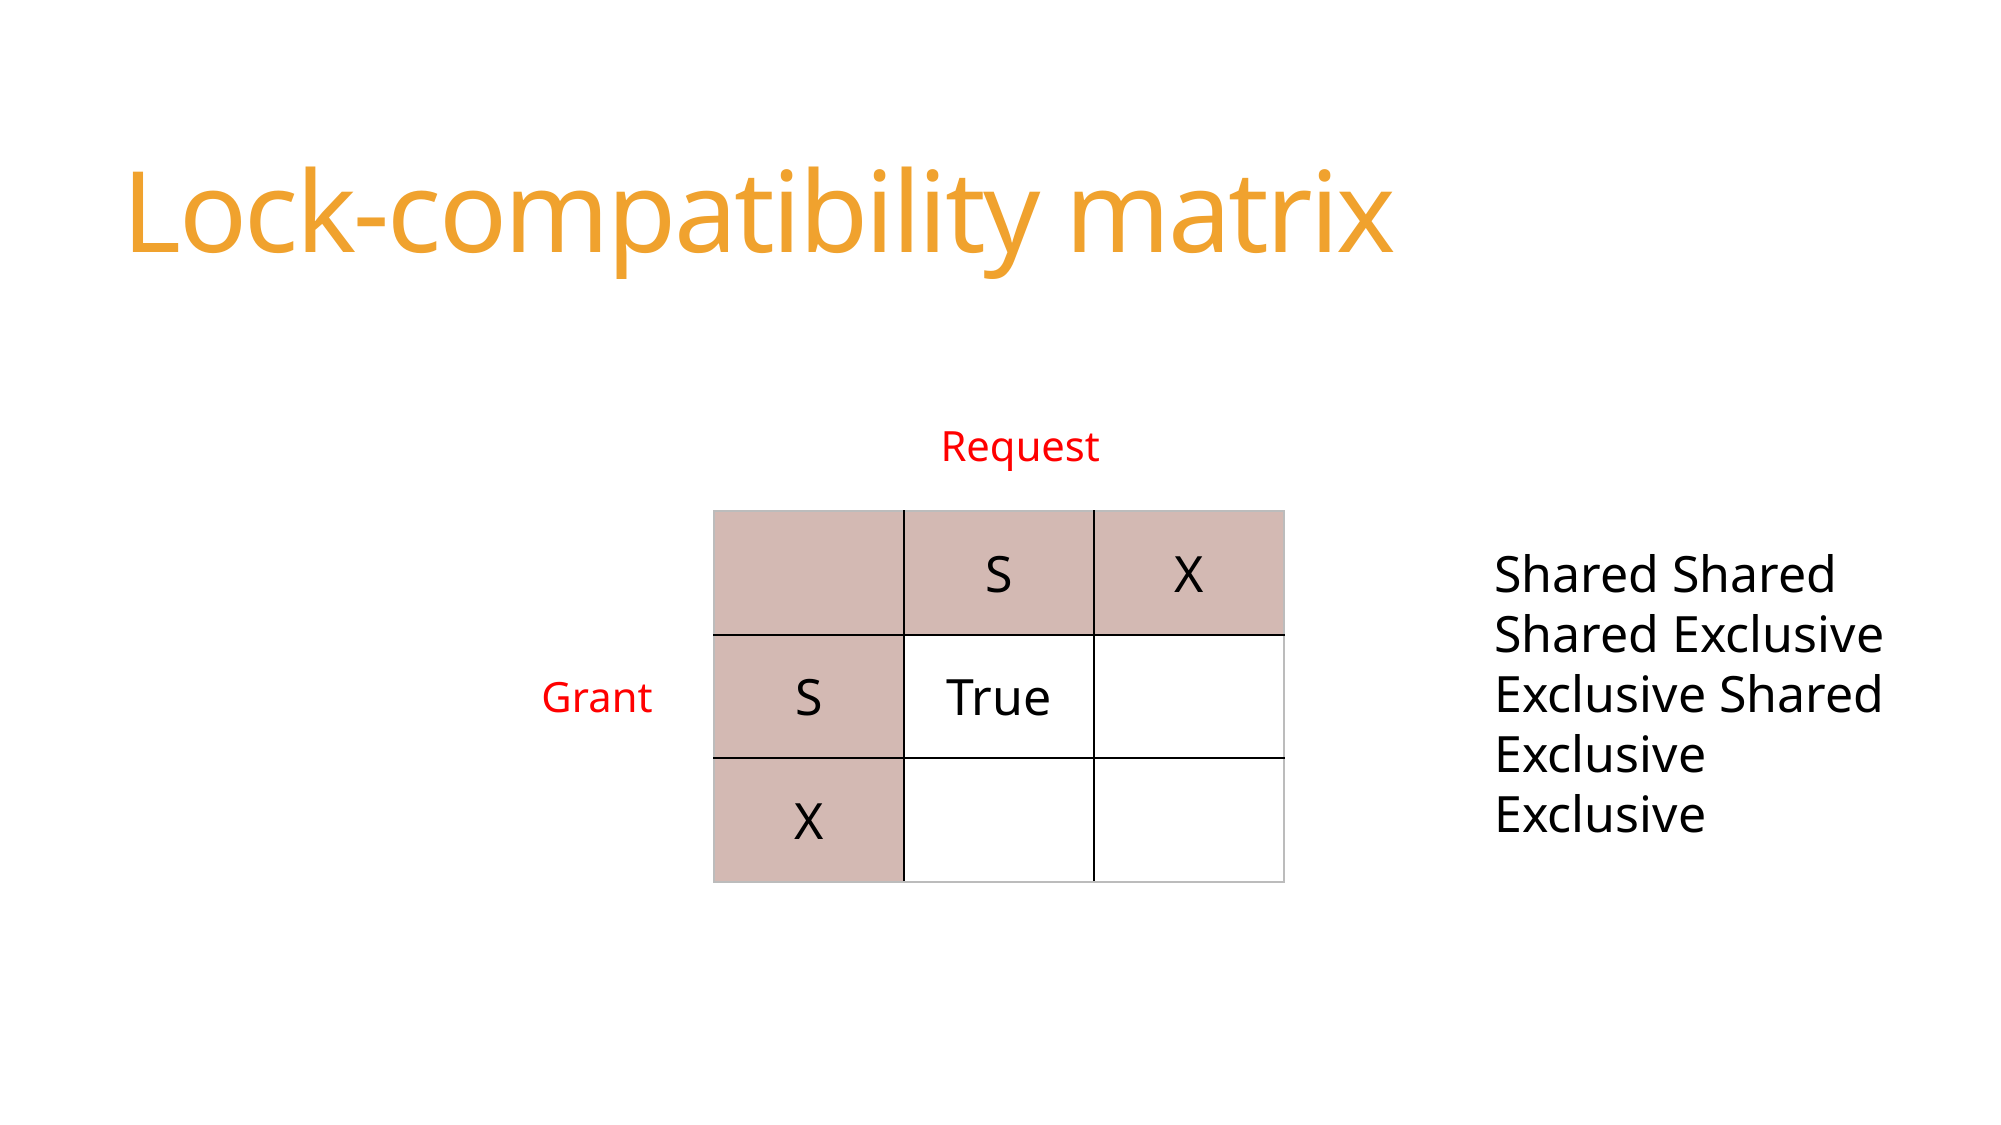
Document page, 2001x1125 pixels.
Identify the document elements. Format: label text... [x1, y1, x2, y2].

table_cell S [715, 636, 903, 757]
text_box Grant [526, 663, 668, 729]
title Lock-compatibility matrix [107, 81, 1875, 354]
text_box Request [925, 412, 1115, 477]
table_cell [1095, 759, 1283, 881]
table_header [715, 512, 903, 634]
table_cell [905, 759, 1093, 881]
table_cell [1095, 636, 1283, 757]
table_cell True [905, 636, 1093, 757]
table_header X [1095, 512, 1283, 634]
table_cell X [715, 759, 903, 881]
table_header S [905, 512, 1093, 634]
text_box Shared Shared Shared Exclusive Exclusive Shared Exclusive Exclusive [1479, 534, 1930, 850]
